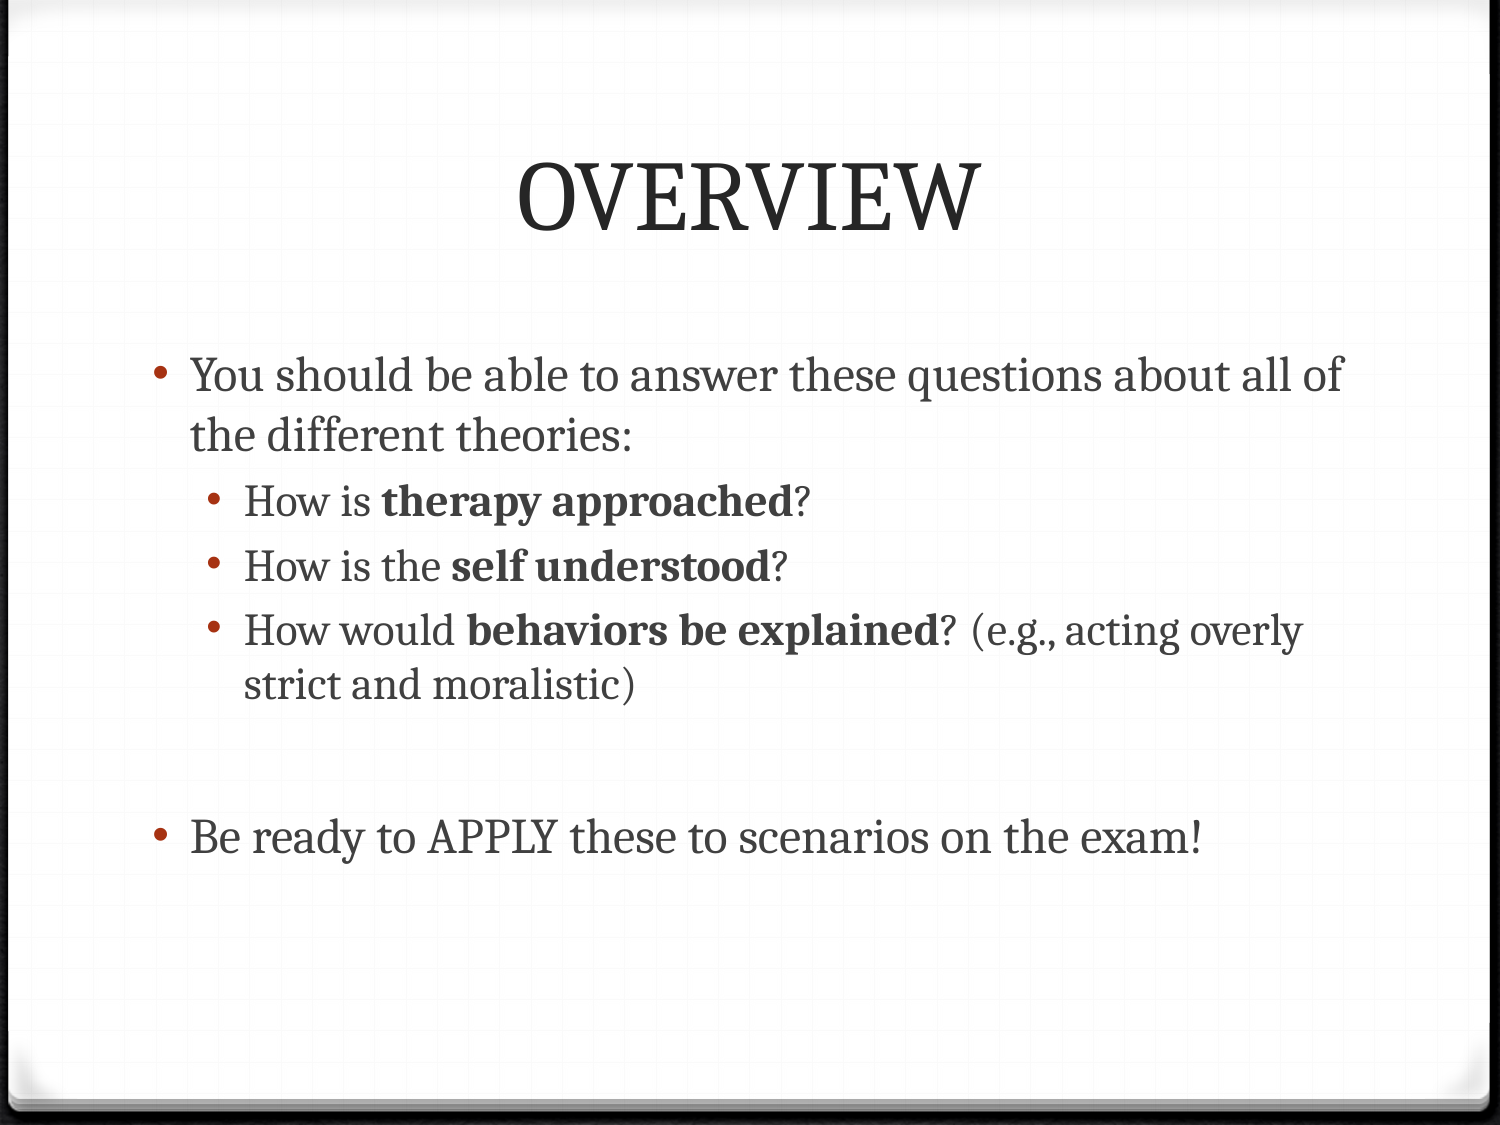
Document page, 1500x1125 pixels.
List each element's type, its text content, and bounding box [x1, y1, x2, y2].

title OVERVIEW [90, 71, 1410, 309]
picture [0, 0, 1500, 1125]
list You should be able to answer these questions about all of the different theories: How is therapy approached? How is the self understood? How would behaviors be explained? (e.g., acting overly strict and moralistic) Be ready to APPLY these to scenarios on the exam! [137, 334, 1363, 983]
